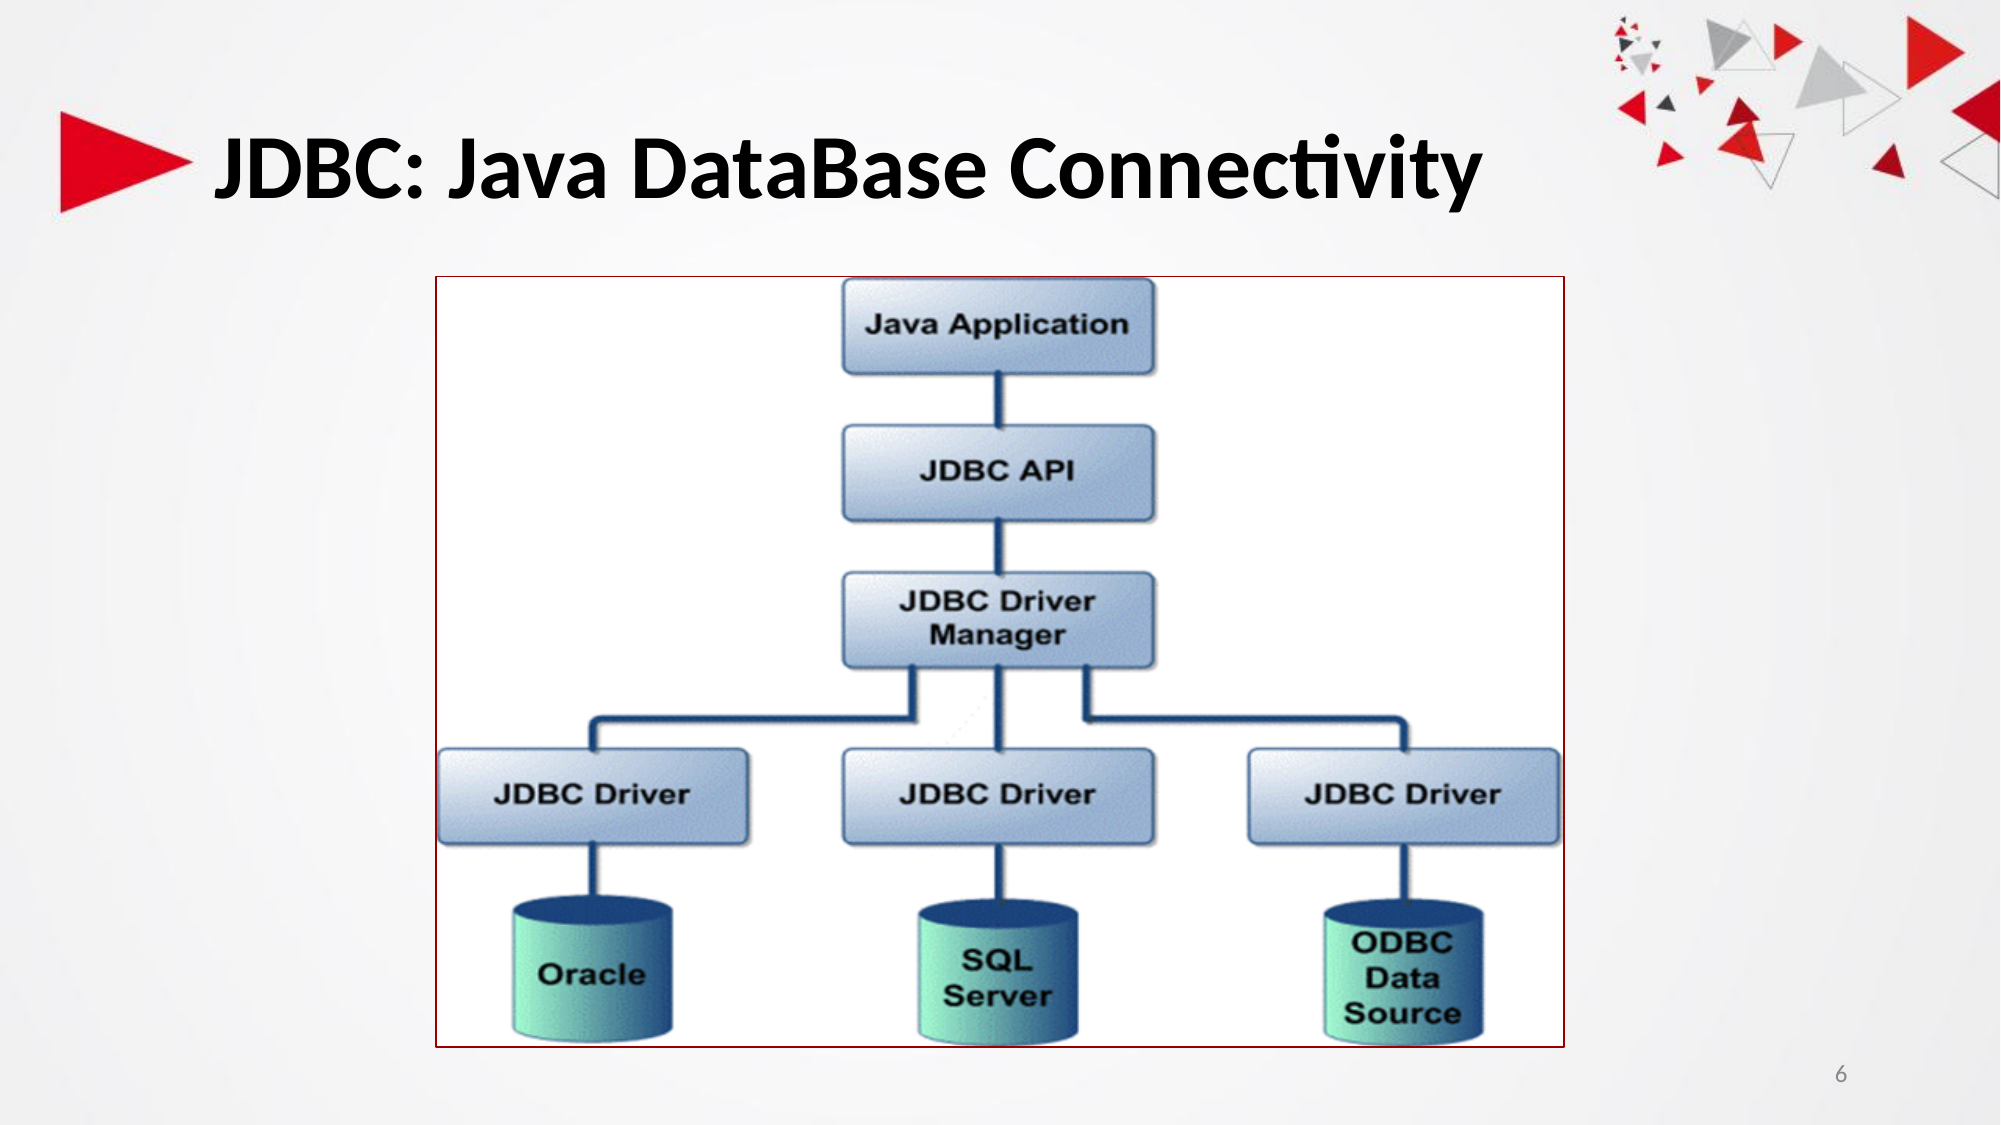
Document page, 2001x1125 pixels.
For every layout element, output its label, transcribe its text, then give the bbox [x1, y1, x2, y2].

title JDBC: Java DataBase Connectivity [137, 59, 1863, 278]
slide_number 6 [1412, 1042, 1863, 1103]
picture [0, 0, 2001, 1125]
